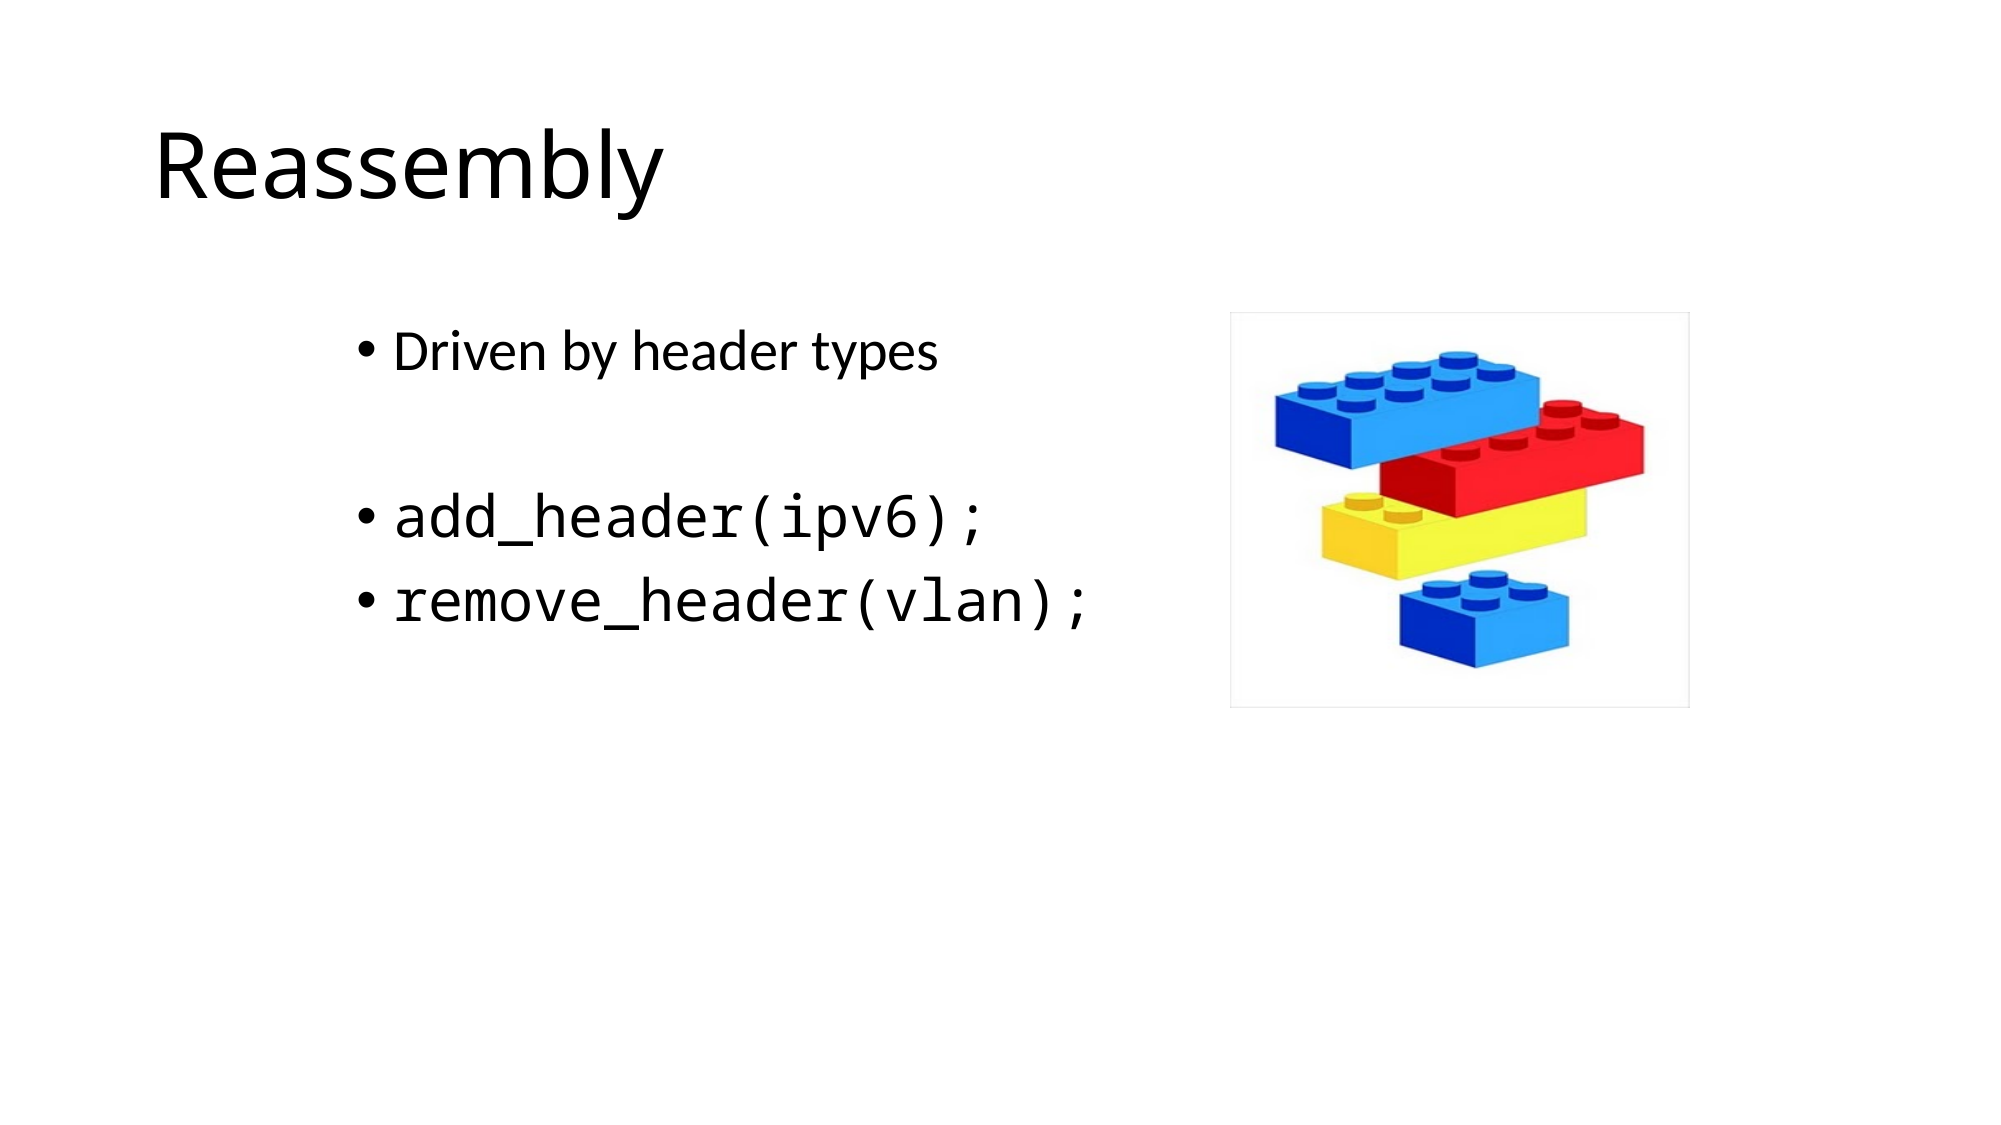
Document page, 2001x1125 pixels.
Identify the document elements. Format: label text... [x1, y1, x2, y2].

title Reassembly [137, 59, 1863, 278]
picture [1230, 312, 1690, 708]
list Driven by header types add_header(ipv6); remove_header(vlan); [341, 312, 1659, 904]
